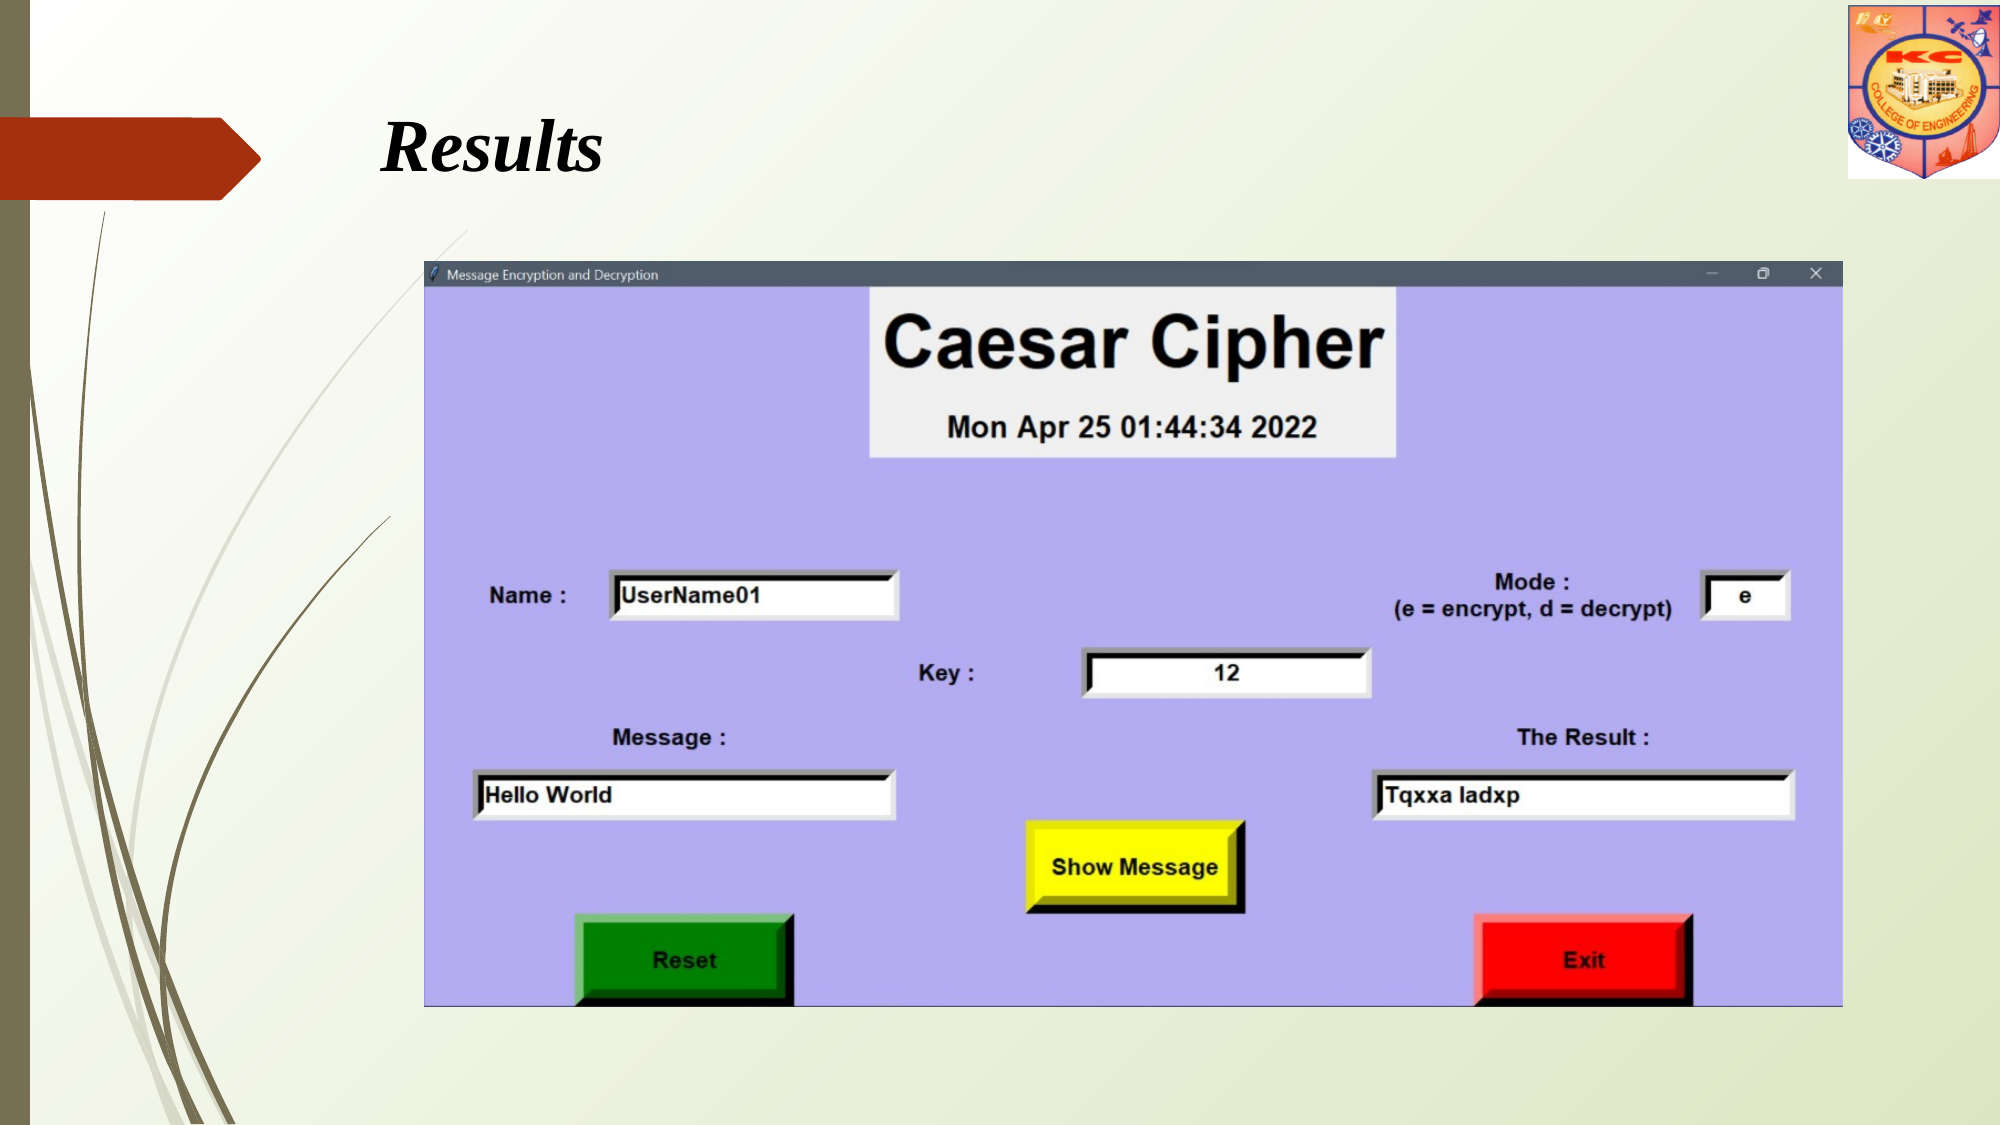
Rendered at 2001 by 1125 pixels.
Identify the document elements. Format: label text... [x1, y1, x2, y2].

picture [424, 261, 1844, 1007]
picture [1847, 5, 2000, 179]
title Results [365, 88, 1735, 212]
